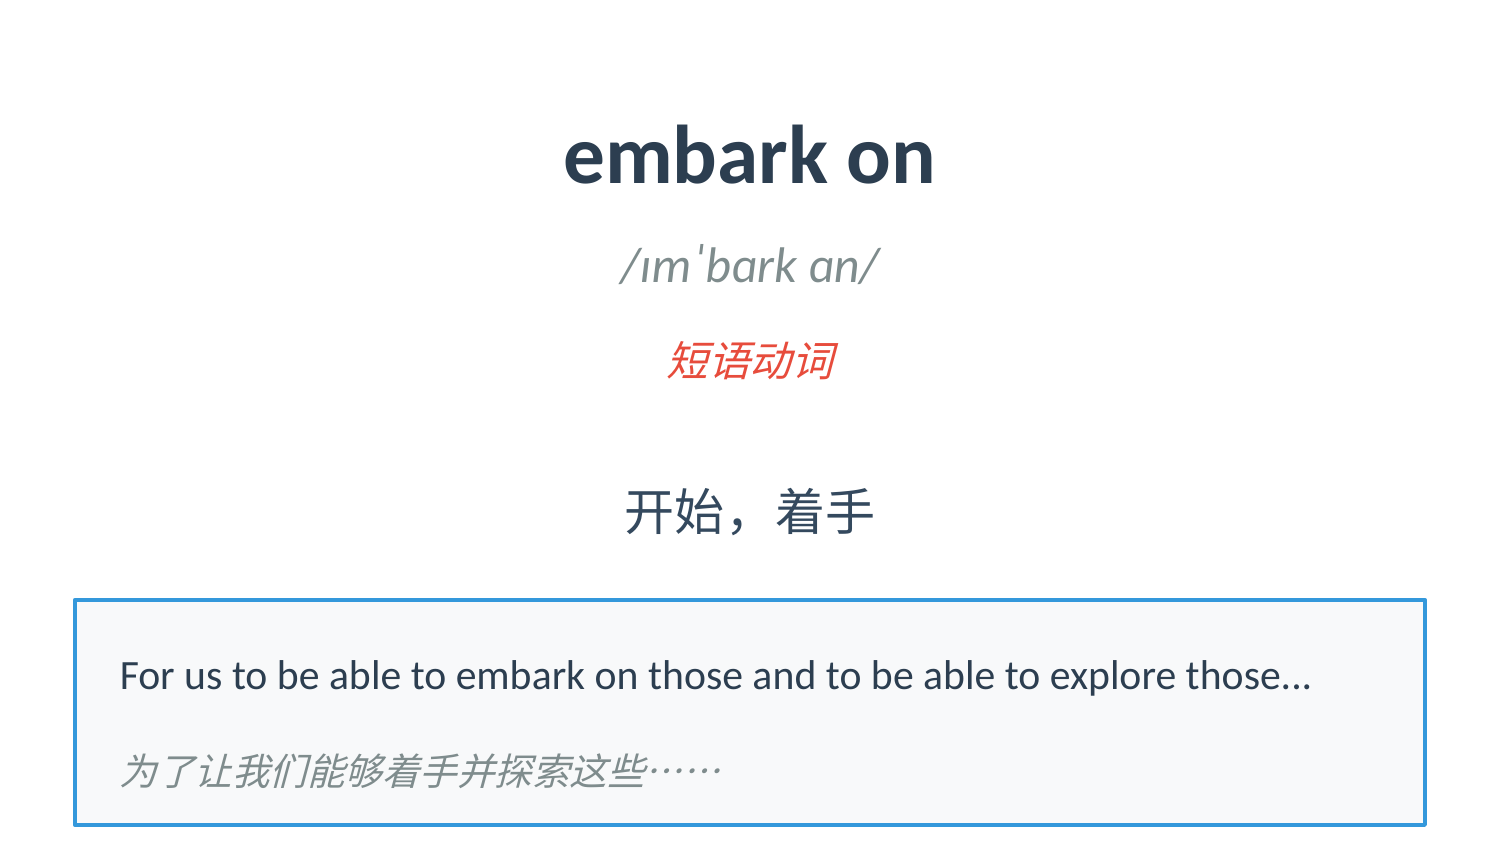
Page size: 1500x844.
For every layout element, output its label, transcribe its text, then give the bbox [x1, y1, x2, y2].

text_box [74, 599, 1425, 825]
text_box For us to be able to embark on those and to be able to explore those... 为了让我们能够着手并探索这些…… [104, 629, 1380, 810]
text_box embark on [74, 74, 1425, 224]
text_box /ɪmˈbɑrk ɑn/ [74, 224, 1425, 300]
text_box 短语动词 [74, 329, 1425, 390]
text_box 开始，着手 [74, 449, 1425, 570]
